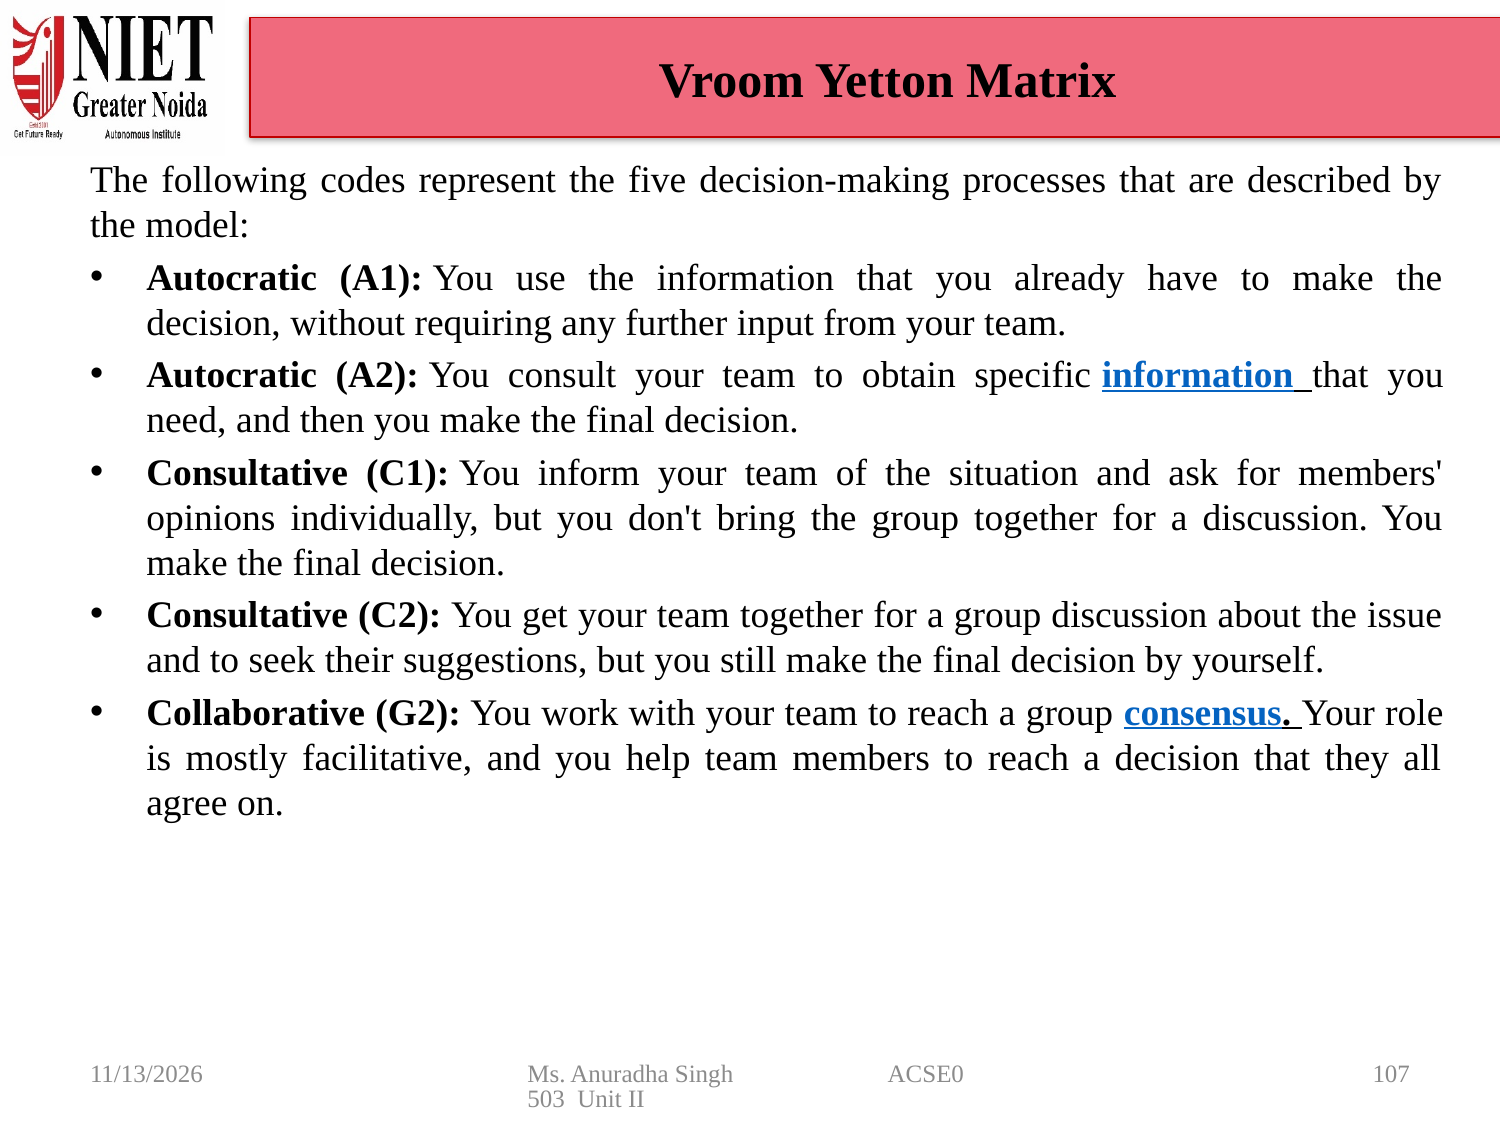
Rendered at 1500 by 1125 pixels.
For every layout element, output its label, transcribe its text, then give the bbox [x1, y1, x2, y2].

slide_number 107 [1074, 1043, 1425, 1103]
list The following codes represent the five decision-making processes that are described by the model: Autocratic (A1): You use the information that you already have to make the decision, without requiring any further input from your team. Autocratic (A2): You consult your team to obtain specific information that you need, and then you make the final decision. Consultative (C1): You inform your team of the situation and ask for members' opinions individually, but you don't bring the group together for a discussion. You make the final decision. Consultative (C2): You get your team together for a group discussion about the issue and to seek their suggestions, but you still make the final decision by yourself. Collaborative (G2): You work with your team to reach a group consensus. Your role is mostly facilitative, and you help team members to reach a decision that they all agree on. [75, 147, 1459, 1043]
picture [0, 0, 226, 156]
text_box Vroom Yetton Matrix [249, 17, 1500, 138]
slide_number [75, 1043, 425, 1103]
footer Ms. Anuradha Singh ACSE0503 Unit II [512, 1043, 988, 1103]
